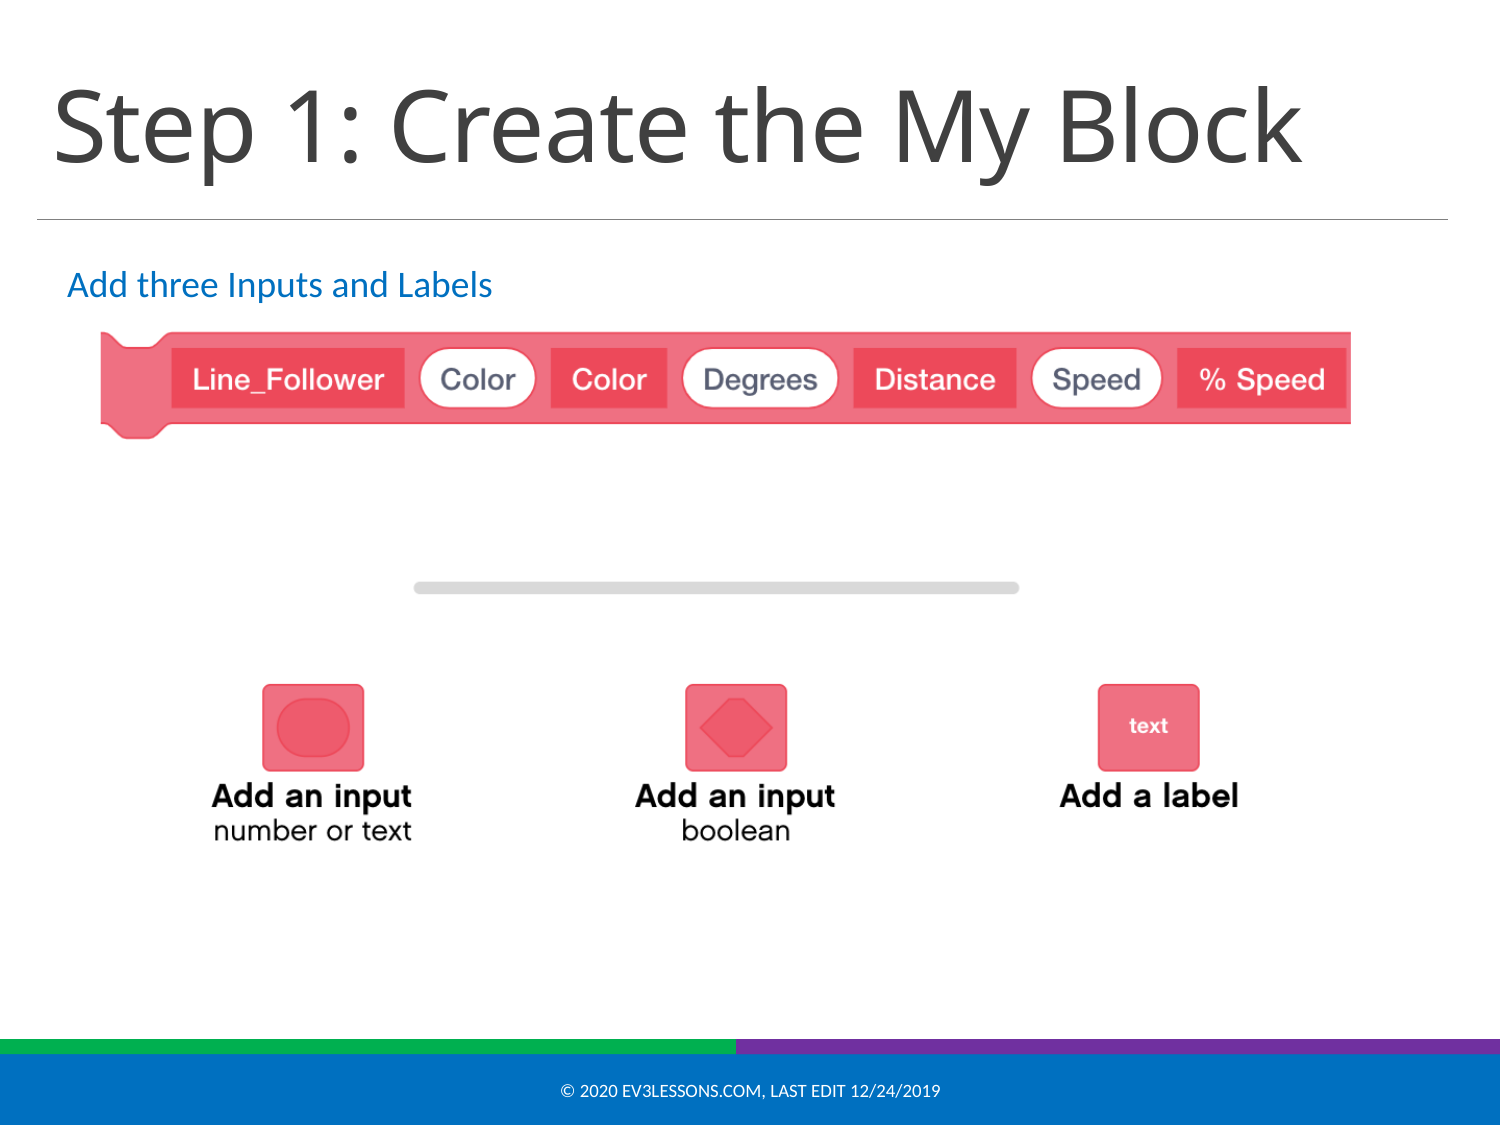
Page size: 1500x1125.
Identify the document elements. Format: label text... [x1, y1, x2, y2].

picture [56, 252, 1429, 879]
title Step 1: Create the My Block [37, 47, 1448, 191]
footer © 2020 EV3Lessons.com, Last edit 12/24/2019 [453, 1059, 1047, 1120]
